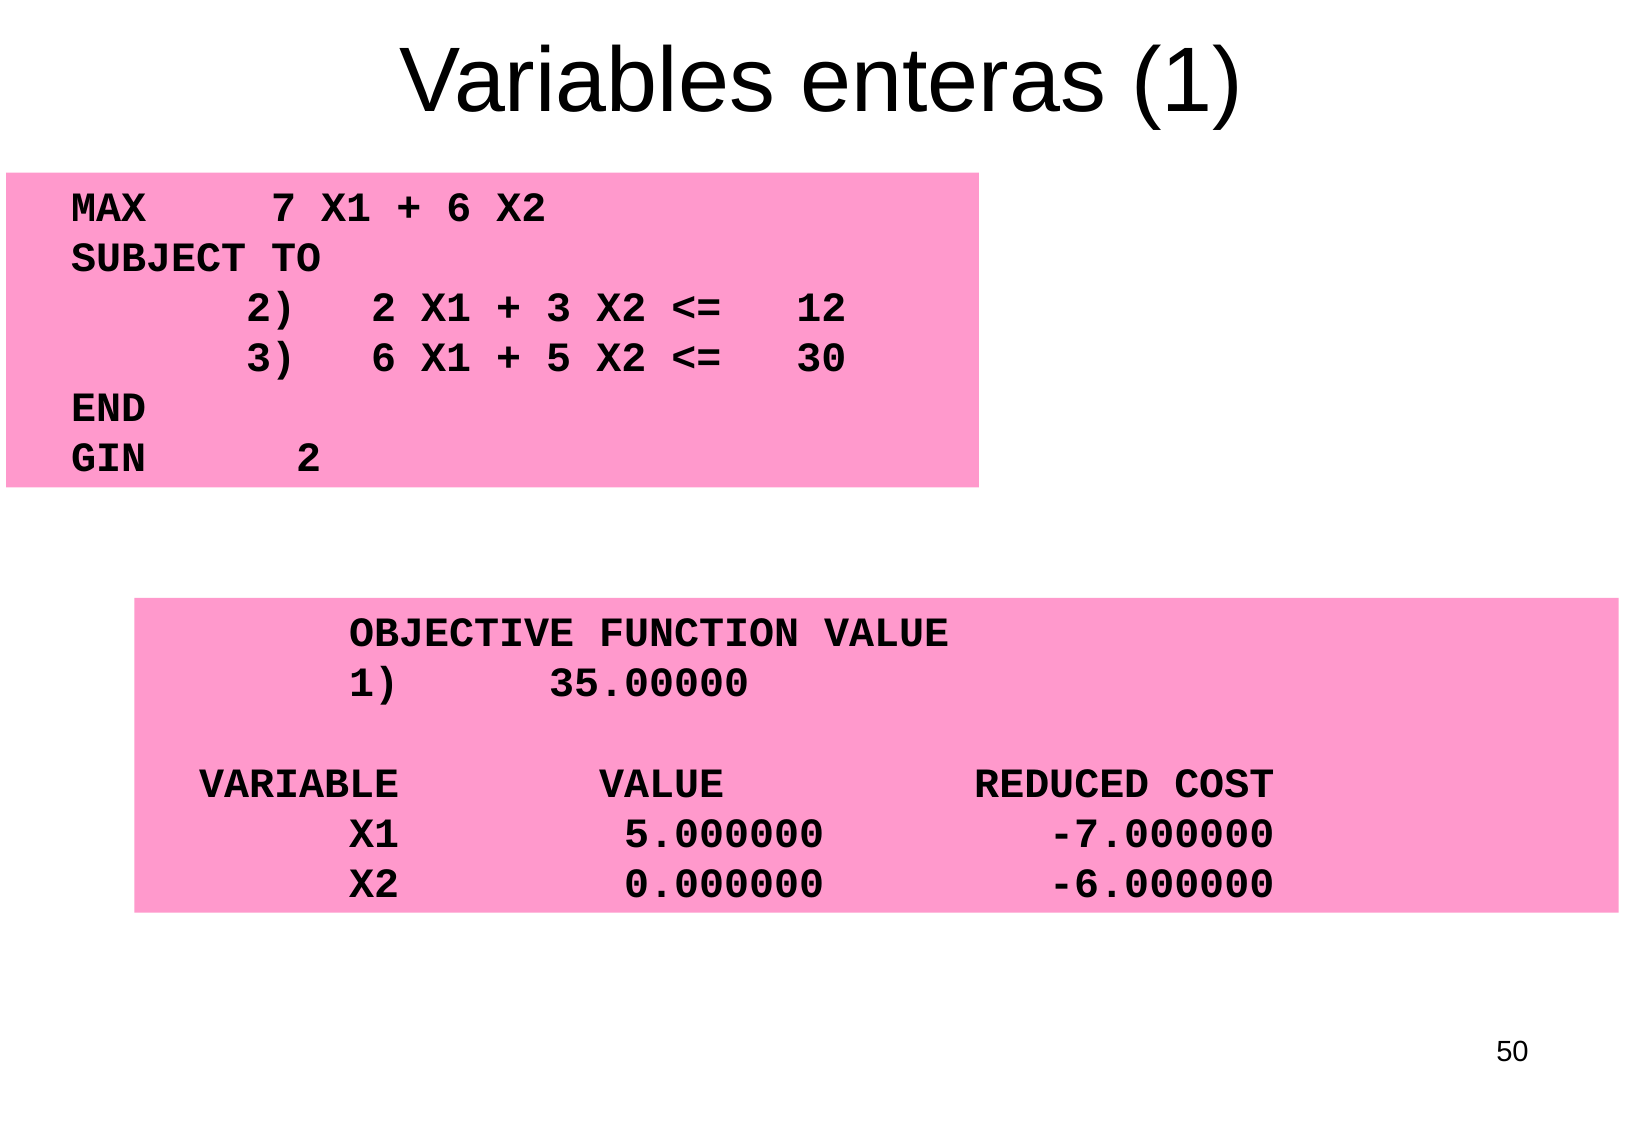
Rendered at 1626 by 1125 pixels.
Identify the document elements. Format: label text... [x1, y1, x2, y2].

text_box OBJECTIVE FUNCTION VALUE 1) 35.00000 VARIABLE VALUE REDUCED COST X1 5.000000 -7.000000 X2 0.000000 -6.000000 [134, 597, 1619, 913]
text_box Variables enteras (1) [50, 18, 1594, 138]
text_box MAX 7 X1 + 6 X2 SUBJECT TO 2) 2 X1 + 3 X2 <= 12 3) 6 X1 + 5 X2 <= 30 END GIN 2 [6, 172, 979, 488]
slide_number 50 [1164, 1024, 1544, 1103]
